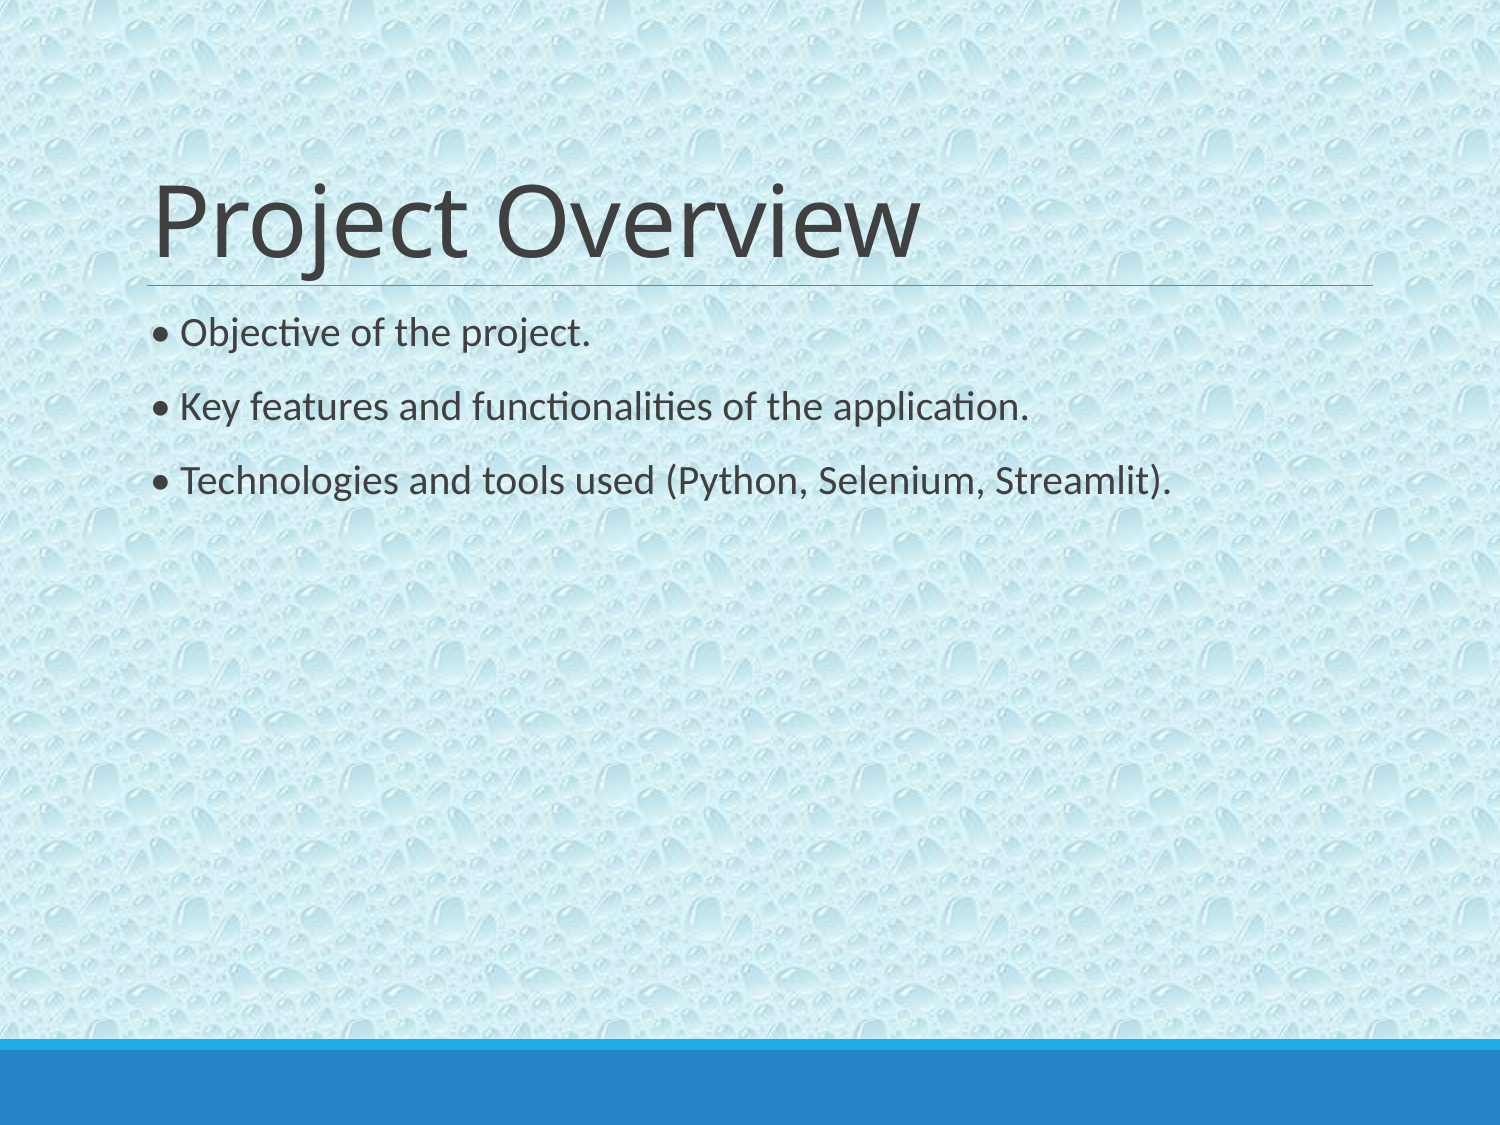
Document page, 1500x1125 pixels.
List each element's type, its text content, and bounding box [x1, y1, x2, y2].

title Project Overview [135, 47, 1373, 285]
list • Objective of the project. • Key features and functionalities of the application. • Technologies and tools used (Python, Selenium, Streamlit). [135, 302, 1373, 963]
